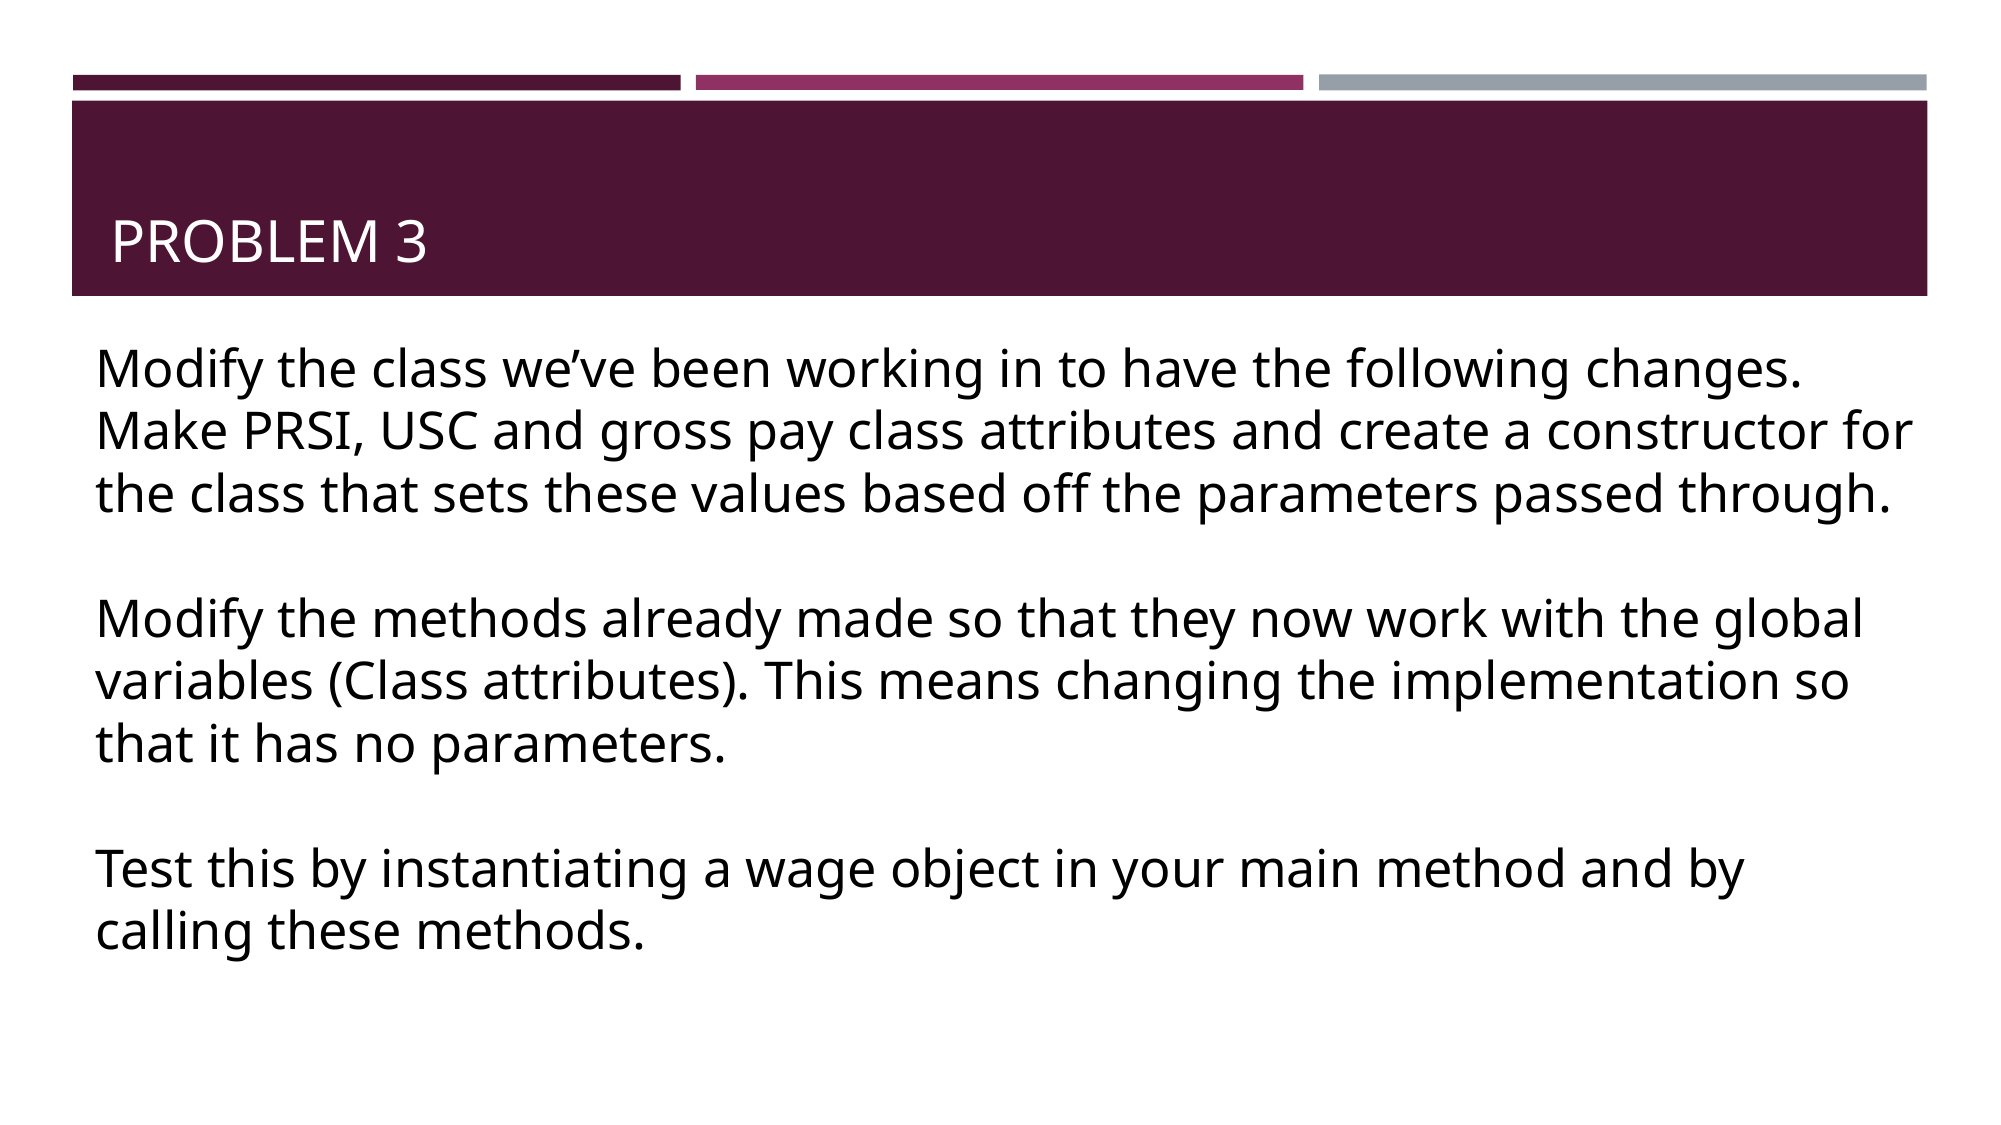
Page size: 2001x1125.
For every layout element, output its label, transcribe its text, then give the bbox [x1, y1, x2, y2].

title PROBLEM 3 [95, 115, 1905, 282]
text_box Modify the class we’ve been working in to have the following changes. Make PRSI, USC and gross pay class attributes and create a constructor for the class that sets these values based off the parameters passed through. Modify the methods already made so that they now work with the global variables (Class attributes). This means changing the implementation so that it has no parameters. Test this by instantiating a wage object in your main method and by calling these methods. [80, 327, 1930, 1030]
